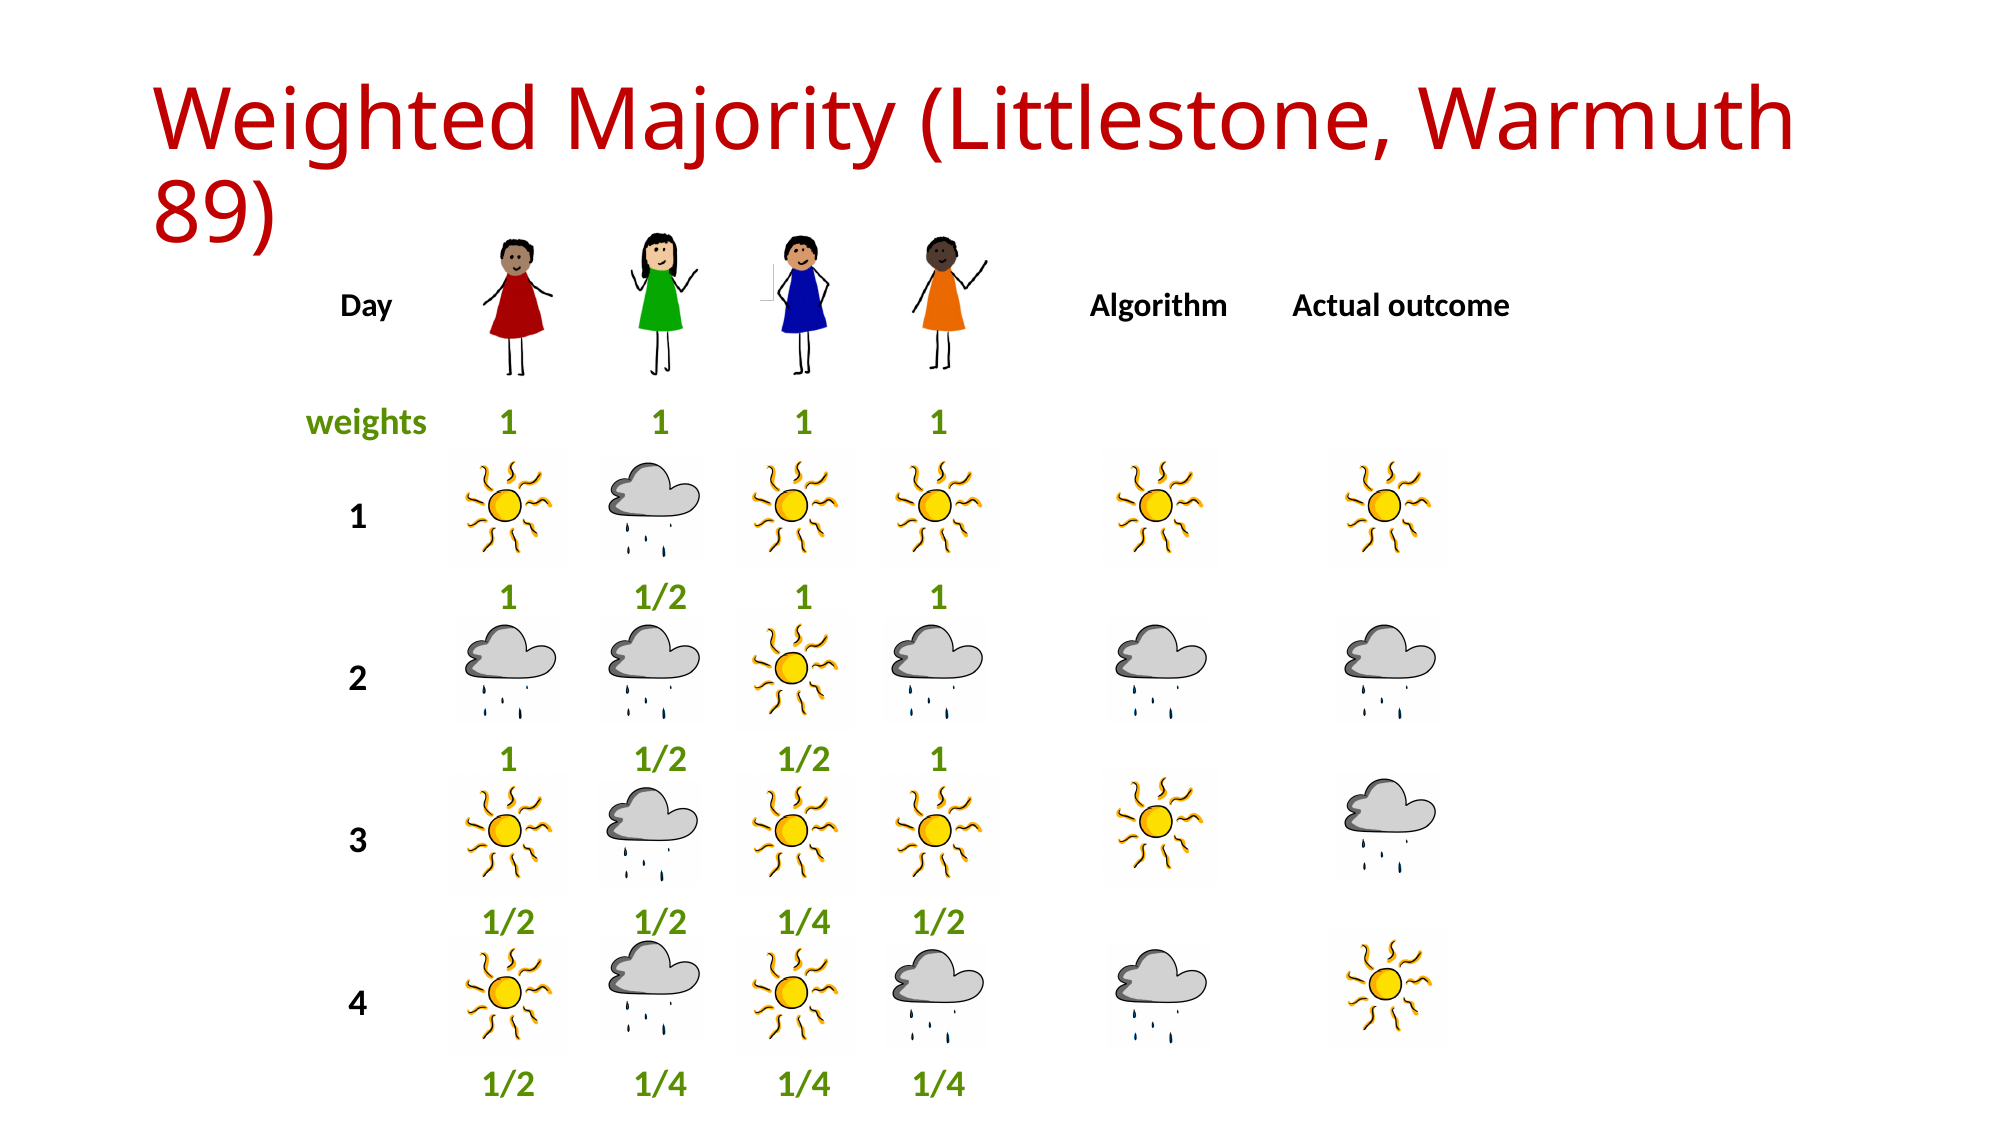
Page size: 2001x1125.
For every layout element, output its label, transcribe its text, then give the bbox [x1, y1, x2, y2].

picture [1336, 618, 1439, 724]
text_box 1/2 [895, 895, 981, 943]
picture [474, 222, 560, 385]
picture [883, 618, 986, 724]
picture [1336, 772, 1439, 878]
text_box 2 [298, 638, 418, 714]
title Weighted Majority (Littlestone, Warmuth 89) [137, 59, 1863, 278]
picture [878, 772, 998, 895]
text_box 1 [315, 475, 401, 551]
picture [448, 447, 568, 570]
picture [1328, 447, 1447, 570]
text_box 4 [288, 962, 427, 1038]
picture [878, 447, 998, 570]
picture [735, 772, 855, 895]
picture [904, 222, 990, 385]
text_box 3 [298, 800, 418, 876]
picture [598, 781, 701, 886]
text_box 1/4 [760, 1057, 847, 1119]
picture [448, 772, 568, 895]
picture [600, 456, 703, 562]
text_box 1 [895, 570, 981, 618]
text_box 1/4 [895, 1048, 981, 1119]
text_box 1/2 [760, 732, 847, 772]
text_box 1/2 [617, 724, 703, 795]
picture [884, 943, 987, 1048]
picture [735, 447, 855, 570]
picture [1107, 943, 1210, 1048]
picture [735, 610, 855, 732]
text_box 1 [617, 385, 703, 456]
picture [1329, 926, 1448, 1048]
text_box 1 [465, 724, 551, 772]
picture [456, 618, 559, 724]
text_box 1 [760, 570, 847, 610]
picture [1107, 618, 1210, 724]
picture [1099, 447, 1219, 570]
text_box 1/4 [617, 1043, 703, 1119]
text_box 1 [465, 382, 551, 448]
text_box Day [288, 278, 445, 338]
text_box Actual outcome [1273, 278, 1530, 339]
picture [760, 222, 847, 385]
picture [448, 934, 568, 1057]
text_box 1 [465, 570, 551, 618]
text_box 1/2 [465, 1057, 551, 1119]
text_box Algorithm [1044, 278, 1273, 338]
text_box 1/2 [617, 562, 703, 618]
text_box 1 [895, 724, 981, 772]
picture [600, 618, 703, 724]
text_box 1/2 [617, 881, 703, 934]
picture [600, 934, 703, 1040]
text_box 1 [895, 382, 981, 448]
picture [735, 934, 855, 1057]
picture [1099, 763, 1219, 886]
text_box weights [273, 382, 460, 458]
text_box 1 [760, 385, 847, 448]
picture [617, 222, 703, 385]
text_box 1/2 [465, 895, 551, 934]
text_box 1/4 [760, 895, 847, 934]
